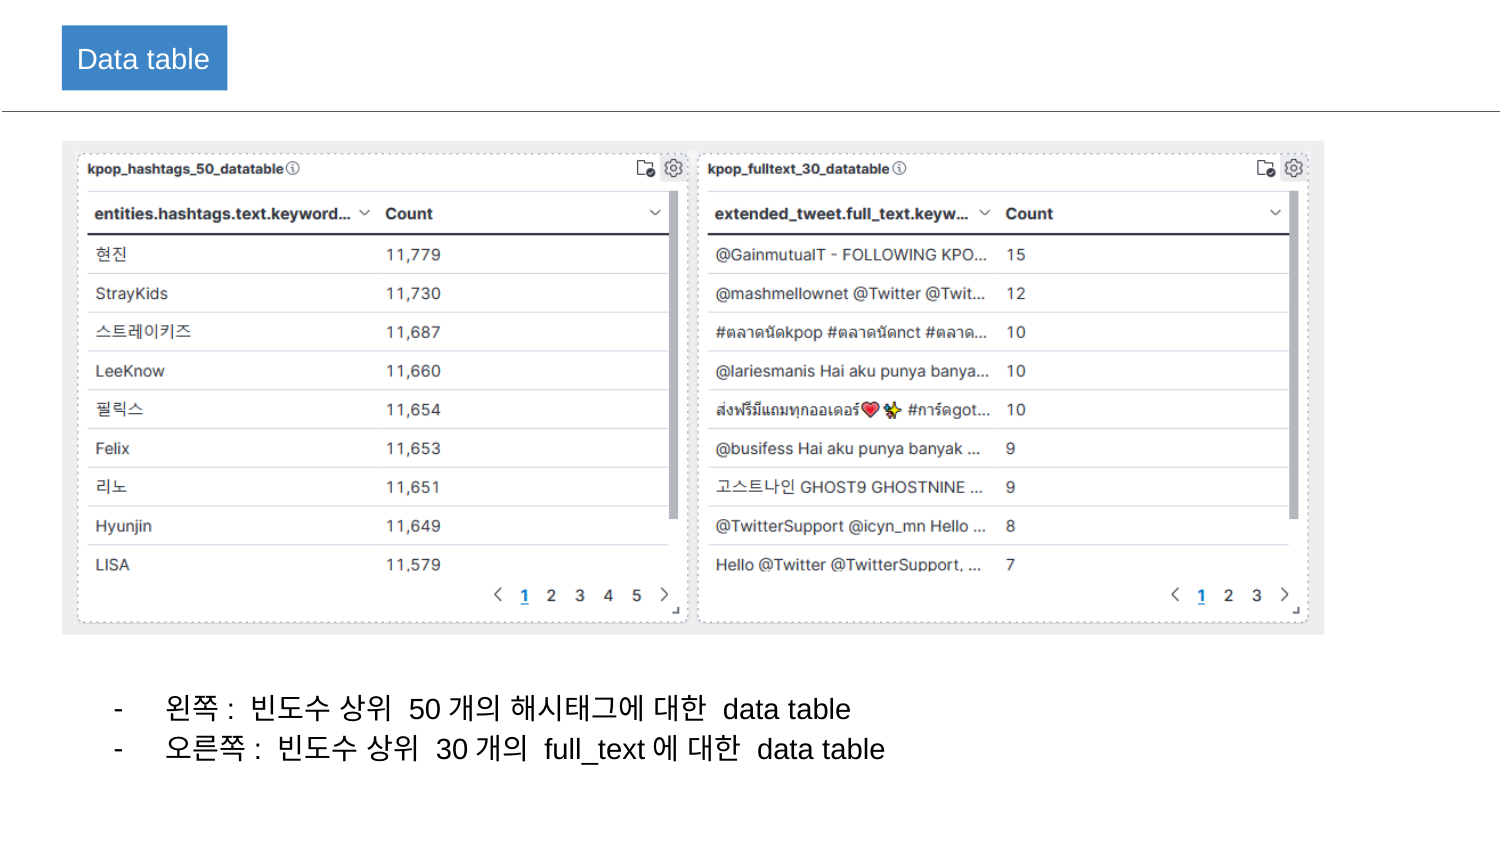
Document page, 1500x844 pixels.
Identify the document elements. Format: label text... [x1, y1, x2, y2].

text_box Data table [61, 25, 228, 91]
text_box [61, 140, 1325, 635]
picture [75, 151, 1311, 625]
list 왼쪽: 빈도수 상위 50개의 해시태그에 대한 data table 오른쪽: 빈도수 상위 30개의 full_text에 대한 data table [75, 670, 1339, 783]
